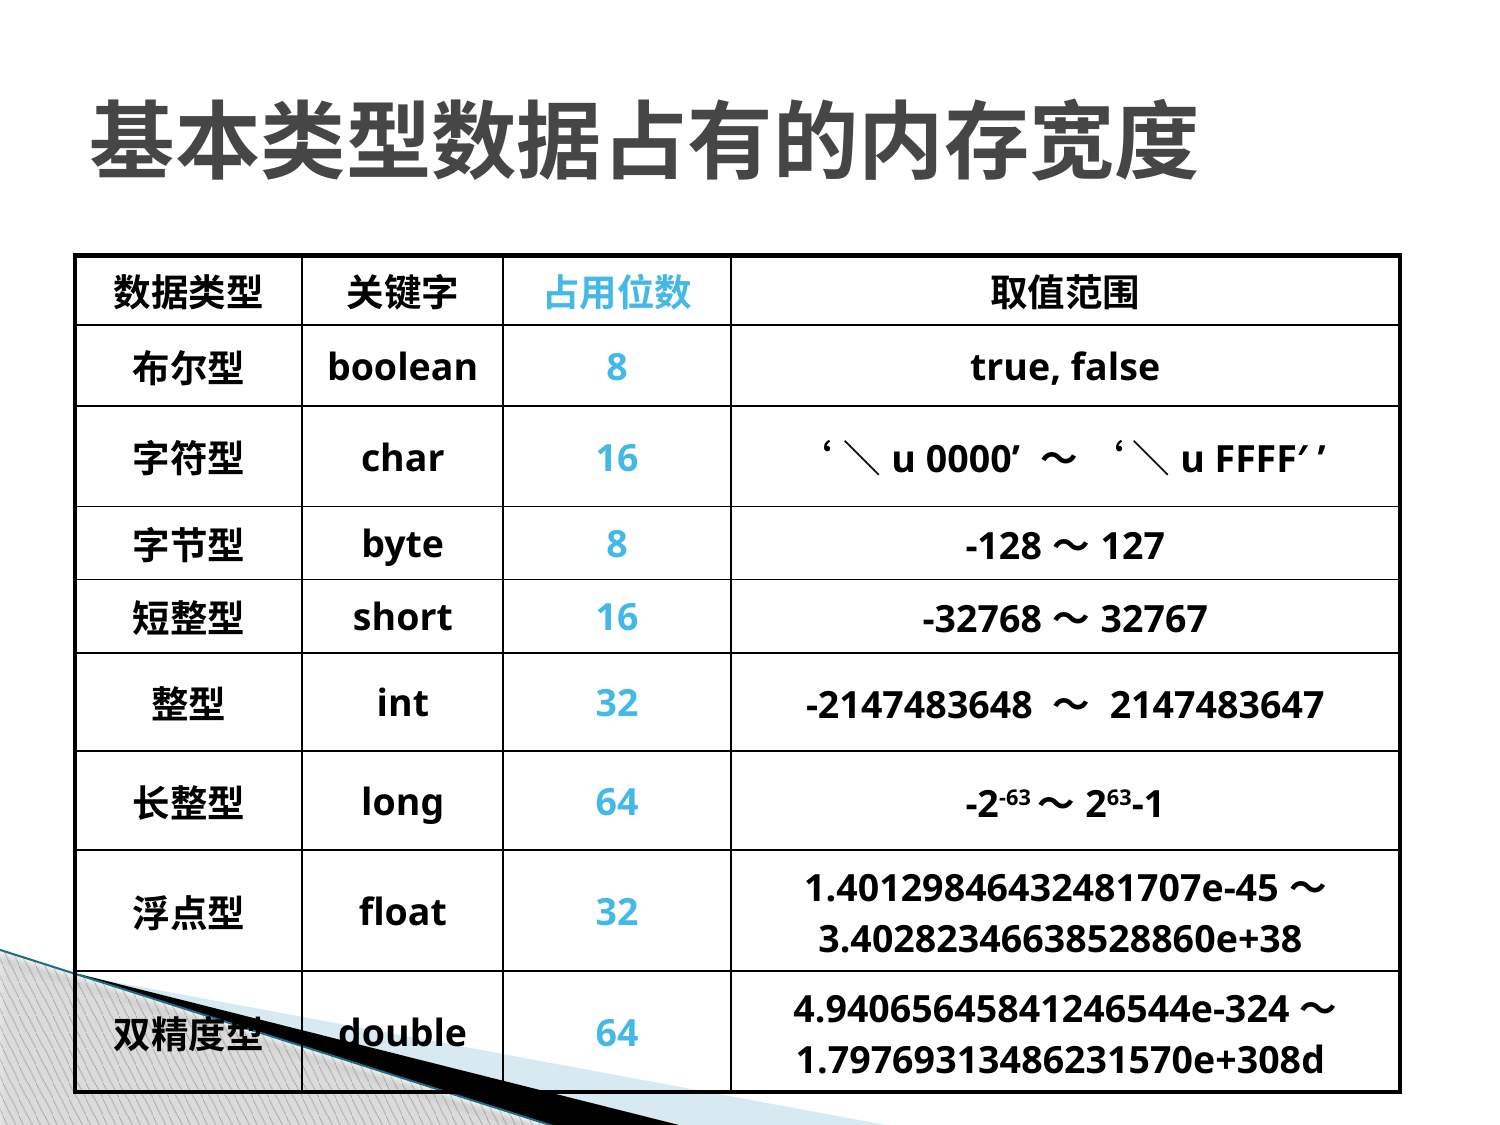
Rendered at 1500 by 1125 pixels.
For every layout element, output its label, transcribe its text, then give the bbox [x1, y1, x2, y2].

table_cell 浮点型 [77, 851, 301, 970]
table_cell 16 [504, 407, 730, 506]
table_cell 布尔型 [77, 326, 301, 405]
title 基本类型数据占有的内存宽度 [75, 45, 1425, 233]
table_cell int [303, 654, 502, 750]
table_cell 32 [504, 654, 730, 750]
table_cell -2147483648 ～ 2147483647 [732, 654, 1398, 750]
table_cell 长整型 [77, 752, 301, 849]
table_header 占用位数 [504, 258, 730, 324]
table_cell 64 [504, 972, 730, 1090]
table_cell 1.40129846432481707e-45～ 3.40282346638528860e+38 [732, 851, 1398, 970]
table_cell 8 [504, 507, 730, 579]
table_cell 整型 [77, 654, 301, 750]
table_header 取值范围 [732, 258, 1398, 324]
table_cell boolean [303, 326, 502, 405]
table_cell 32 [504, 851, 730, 970]
table_cell true, false [732, 326, 1398, 405]
table_cell double [303, 972, 502, 1090]
table_cell 短整型 [77, 580, 301, 652]
table_cell char [303, 407, 502, 506]
table_cell short [303, 580, 502, 652]
table_cell 4.94065645841246544e-324～ 1.79769313486231570e+308d [732, 972, 1398, 1090]
table_cell -32768～32767 [732, 580, 1398, 652]
table_cell 双精度型 [77, 972, 301, 1090]
table_cell ‘＼u 0000’ ～ ‘ ＼u FFFF′ ’ [732, 407, 1398, 506]
table_cell 64 [504, 752, 730, 849]
table_cell float [303, 851, 502, 970]
table_header 关键字 [303, 258, 502, 324]
table_cell 字节型 [77, 507, 301, 579]
table_cell long [303, 752, 502, 849]
table_cell -2-63～263-1 [732, 752, 1398, 849]
table_cell 8 [504, 326, 730, 405]
table_cell byte [303, 507, 502, 579]
table_cell -128～127 [732, 507, 1398, 579]
table_header 数据类型 [77, 258, 301, 324]
table_cell 16 [504, 580, 730, 652]
table_cell 字符型 [77, 407, 301, 506]
